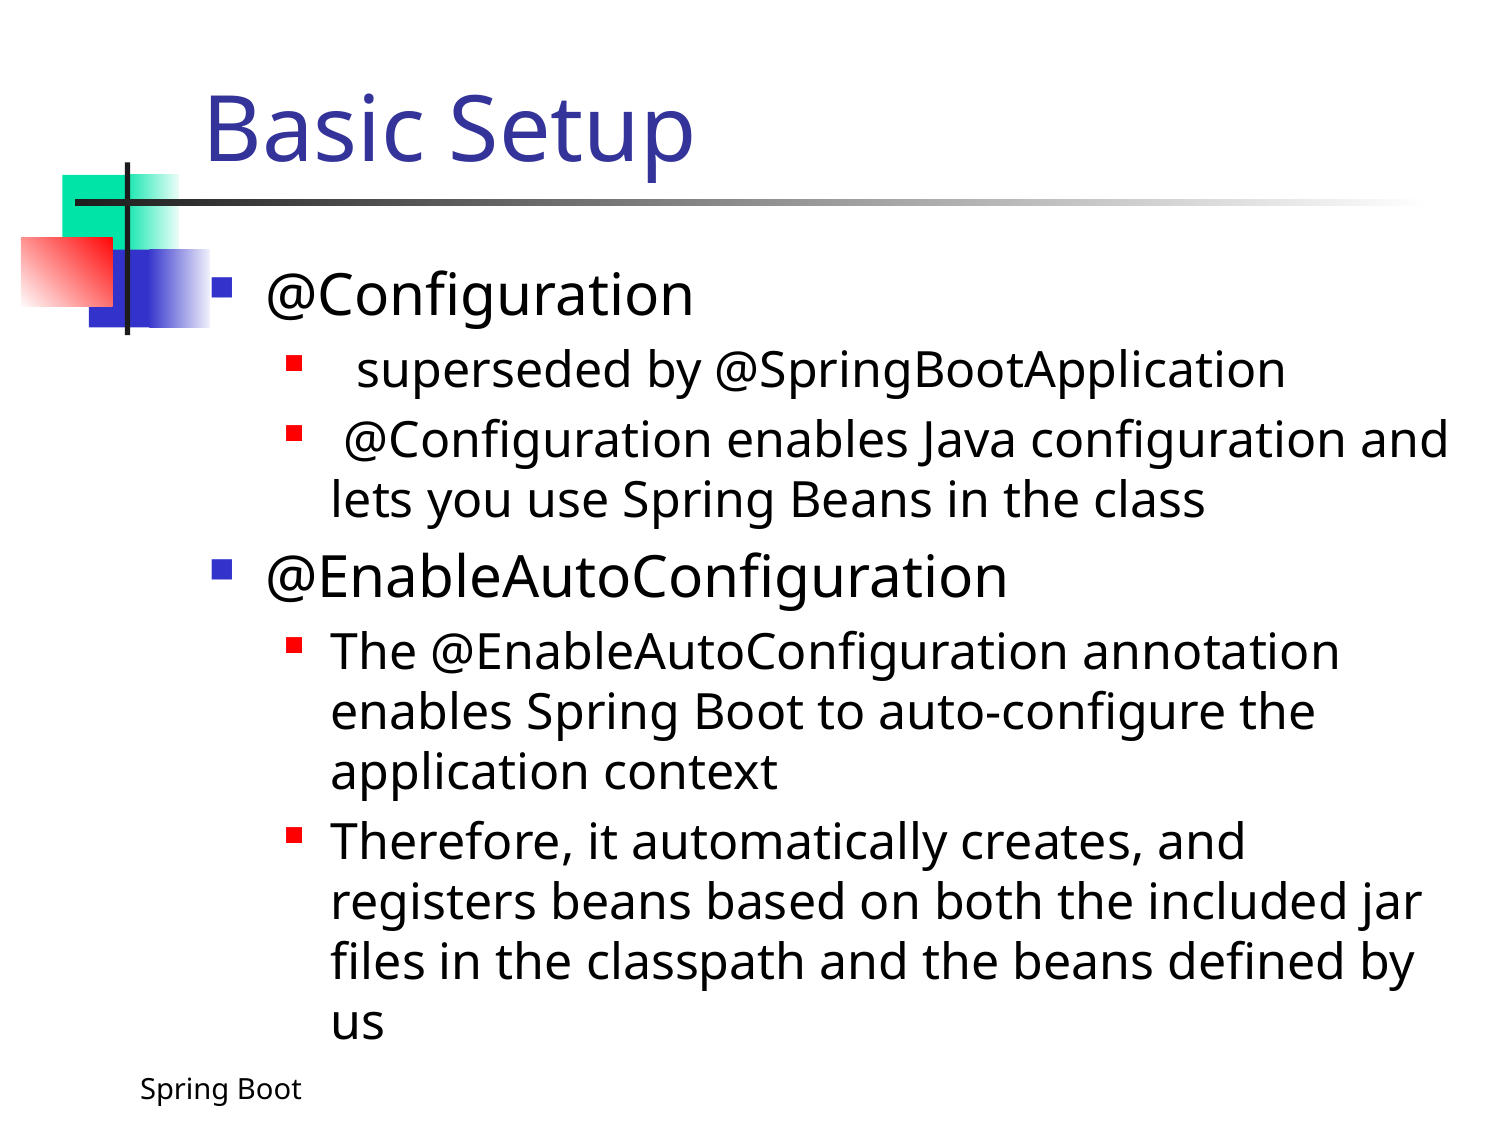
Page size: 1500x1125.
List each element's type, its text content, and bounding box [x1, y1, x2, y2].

title Basic Setup [187, 0, 1467, 188]
footer Spring Boot [124, 1037, 776, 1113]
list @Configuration superseded by @SpringBootApplication @Configuration enables Java configuration and lets you use Spring Beans in the class @EnableAutoConfiguration The @EnableAutoConfiguration annotation enables Spring Boot to auto-configure the application context Therefore, it automatically creates, and registers beans based on both the included jar files in the classpath and the beans defined by us [193, 249, 1470, 1063]
